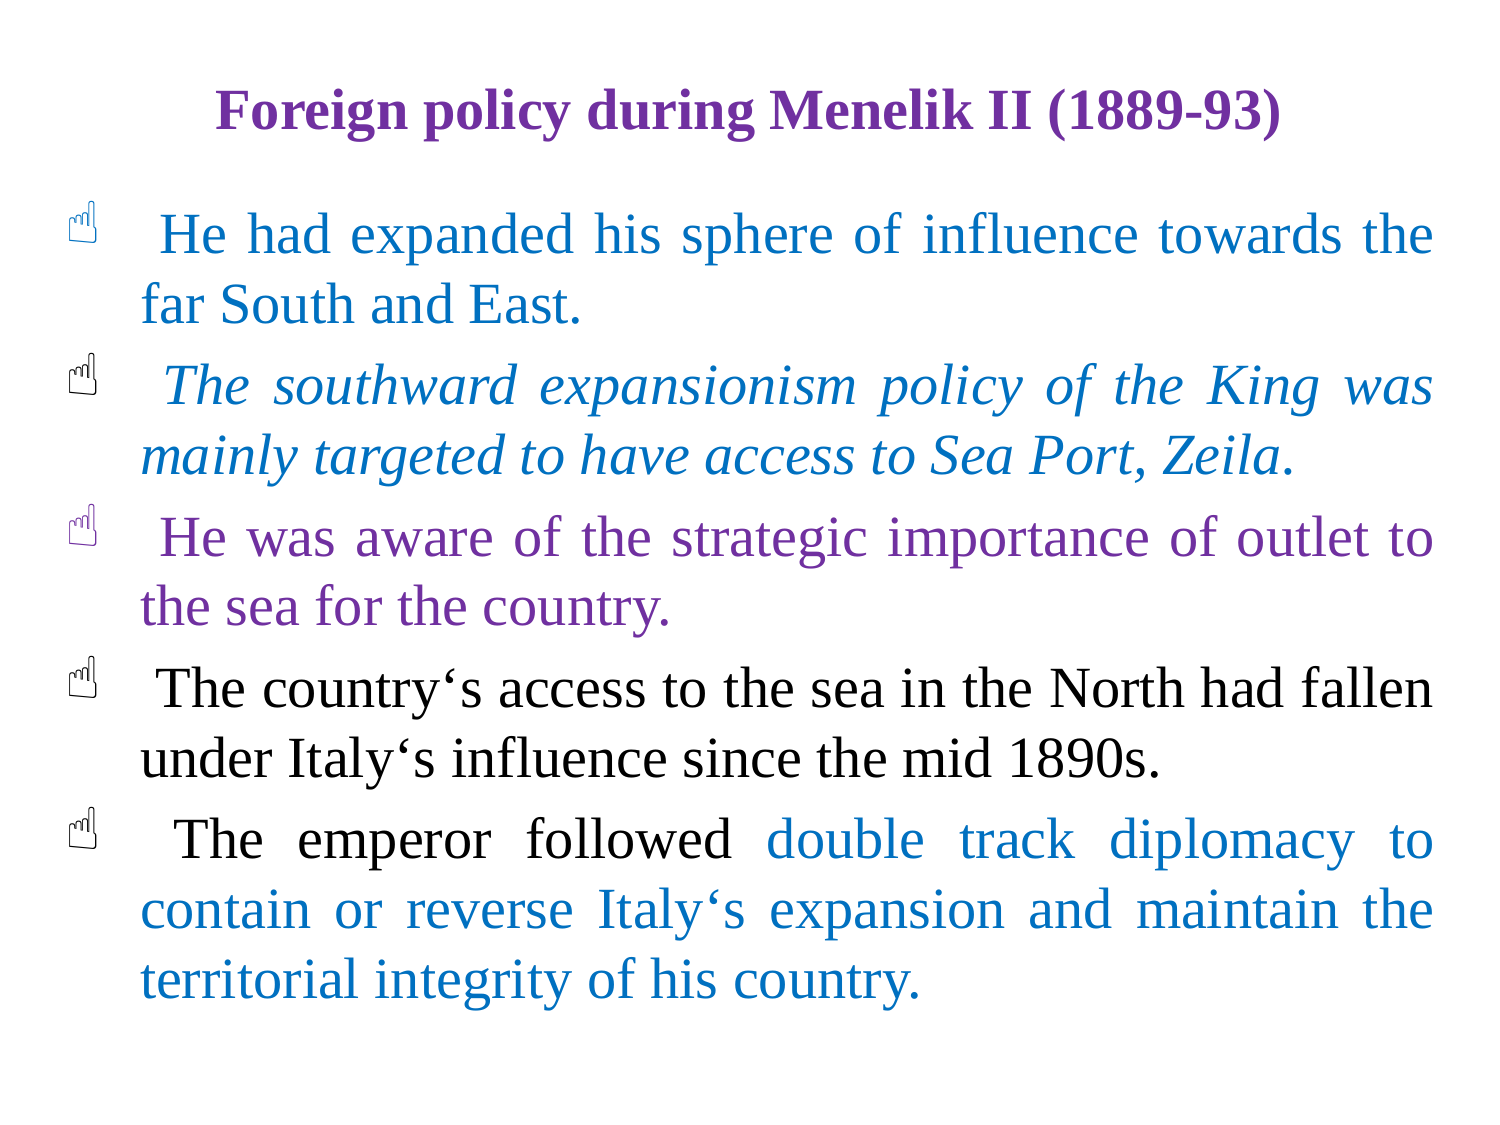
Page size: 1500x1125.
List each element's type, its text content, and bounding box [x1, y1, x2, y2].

title Foreign policy during Menelik II (1889-93) [62, 62, 1450, 150]
subtitle He had expanded his sphere of influence towards the far South and East. The southward expansionism policy of the King was mainly targeted to have access to Sea Port, Zeila. He was aware of the strategic importance of outlet to the sea for the country. The country‘s access to the sea in the North had fallen under Italy‘s influence since the mid 1890s. The emperor followed double track diplomacy to contain or reverse Italy‘s expansion and maintain the territorial integrity of his country. [50, 187, 1450, 1063]
